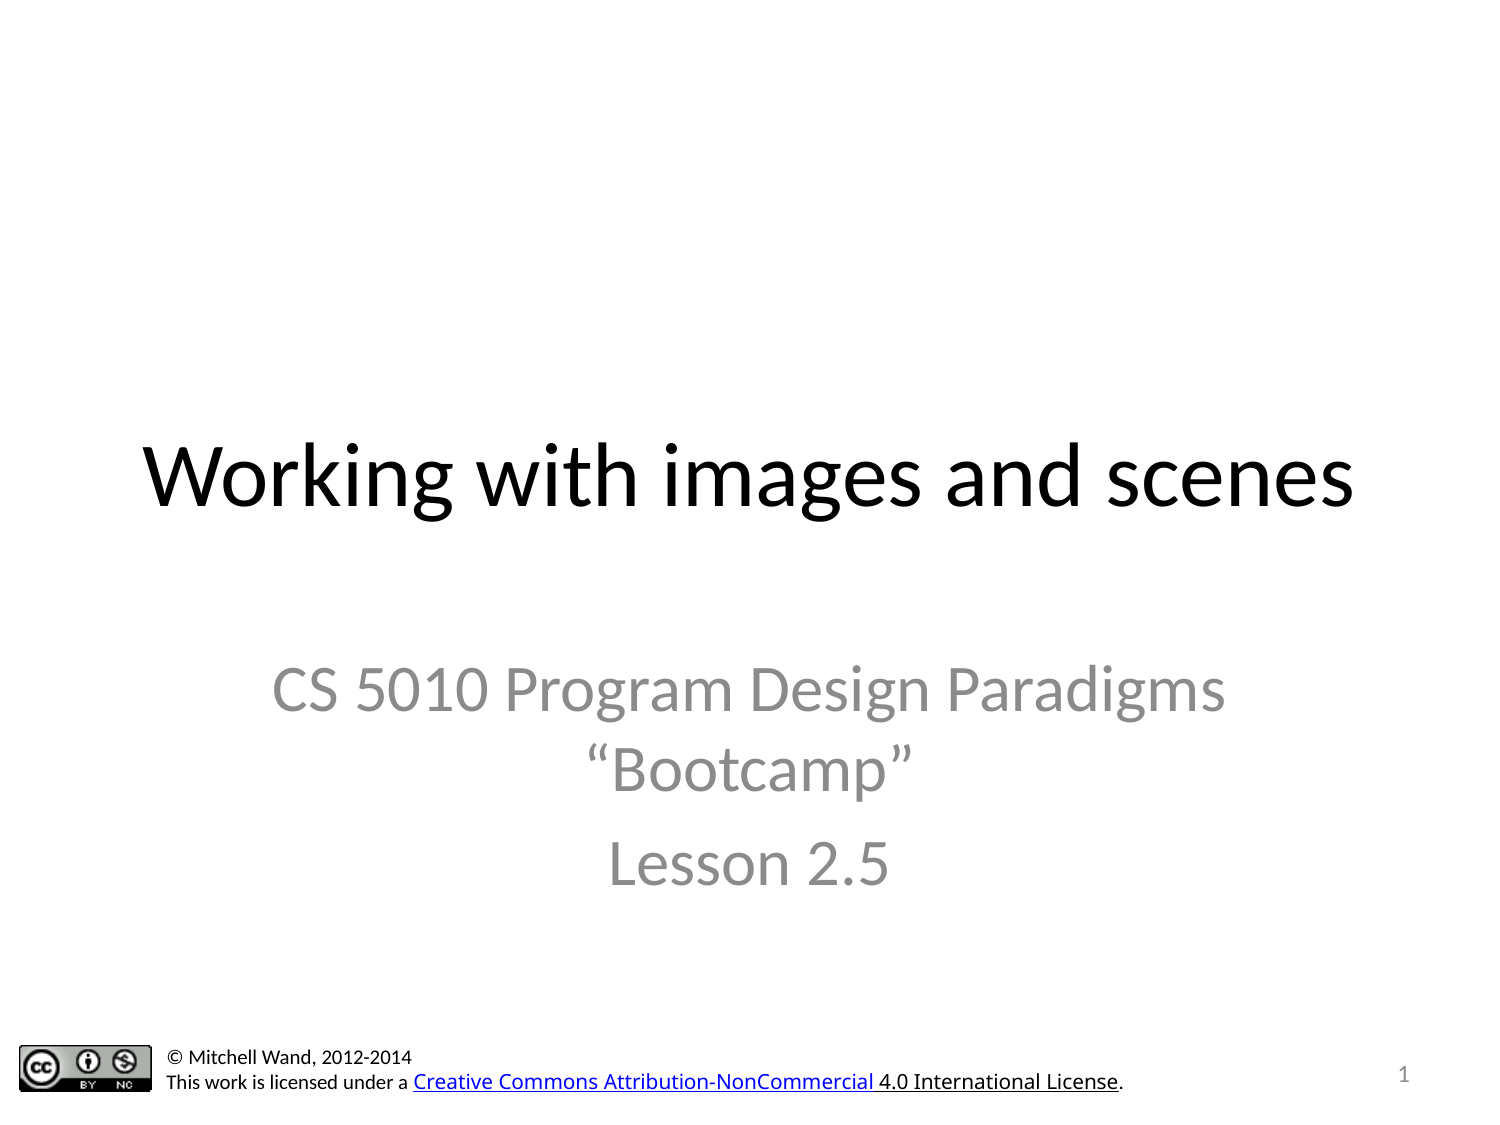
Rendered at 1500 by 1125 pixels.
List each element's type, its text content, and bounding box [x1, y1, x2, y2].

subtitle CS 5010 Program Design Paradigms “Bootcamp” Lesson 2.5 [225, 637, 1275, 925]
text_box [19, 1035, 1481, 1102]
title Working with images and scenes [112, 349, 1388, 591]
